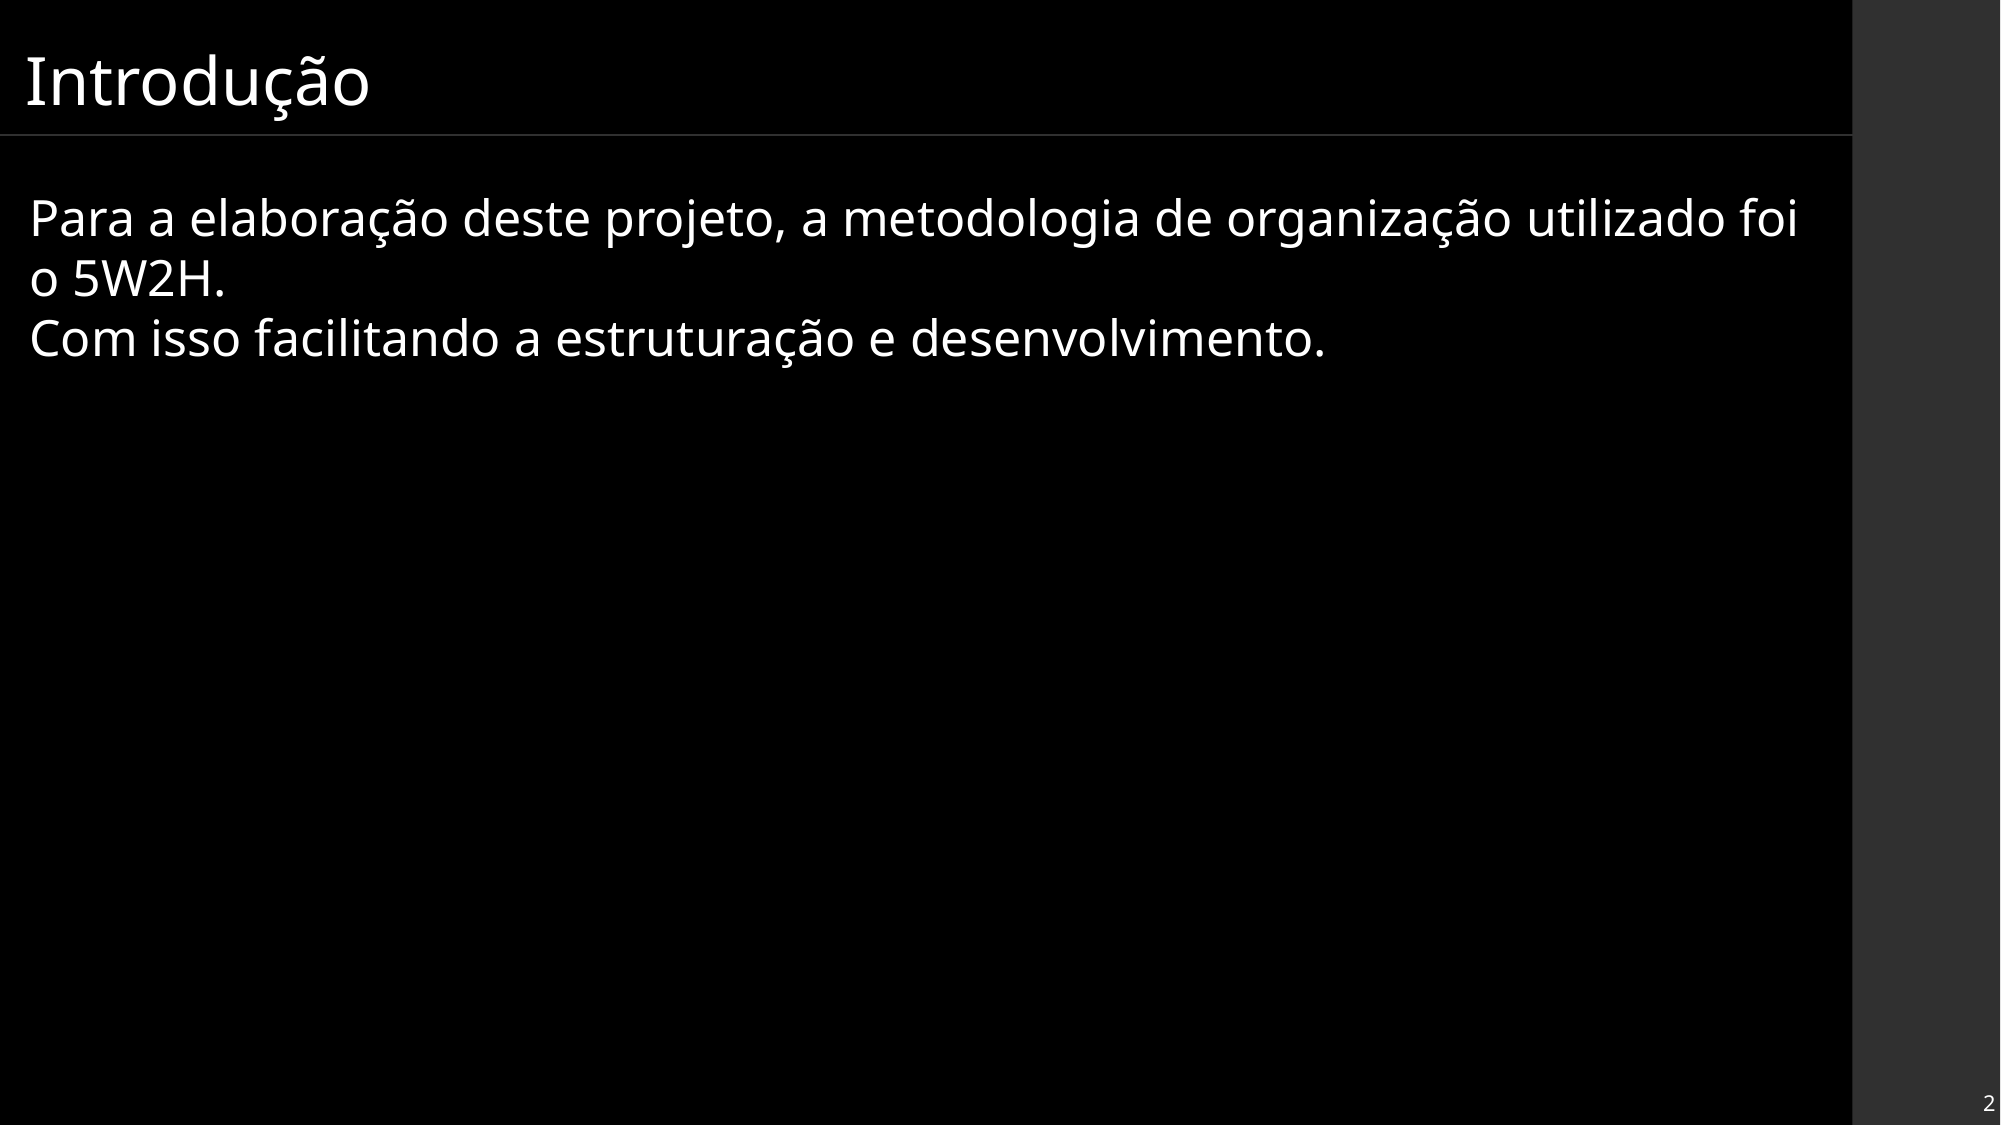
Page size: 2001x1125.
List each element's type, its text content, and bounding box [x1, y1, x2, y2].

text_box Para a elaboração deste projeto, a metodologia de organização utilizado foi o 5W2H. Com isso facilitando a estruturação e desenvolvimento. [14, 179, 1832, 375]
text_box Introdução [11, 31, 388, 127]
text_box 2 [1968, 1082, 2000, 1123]
